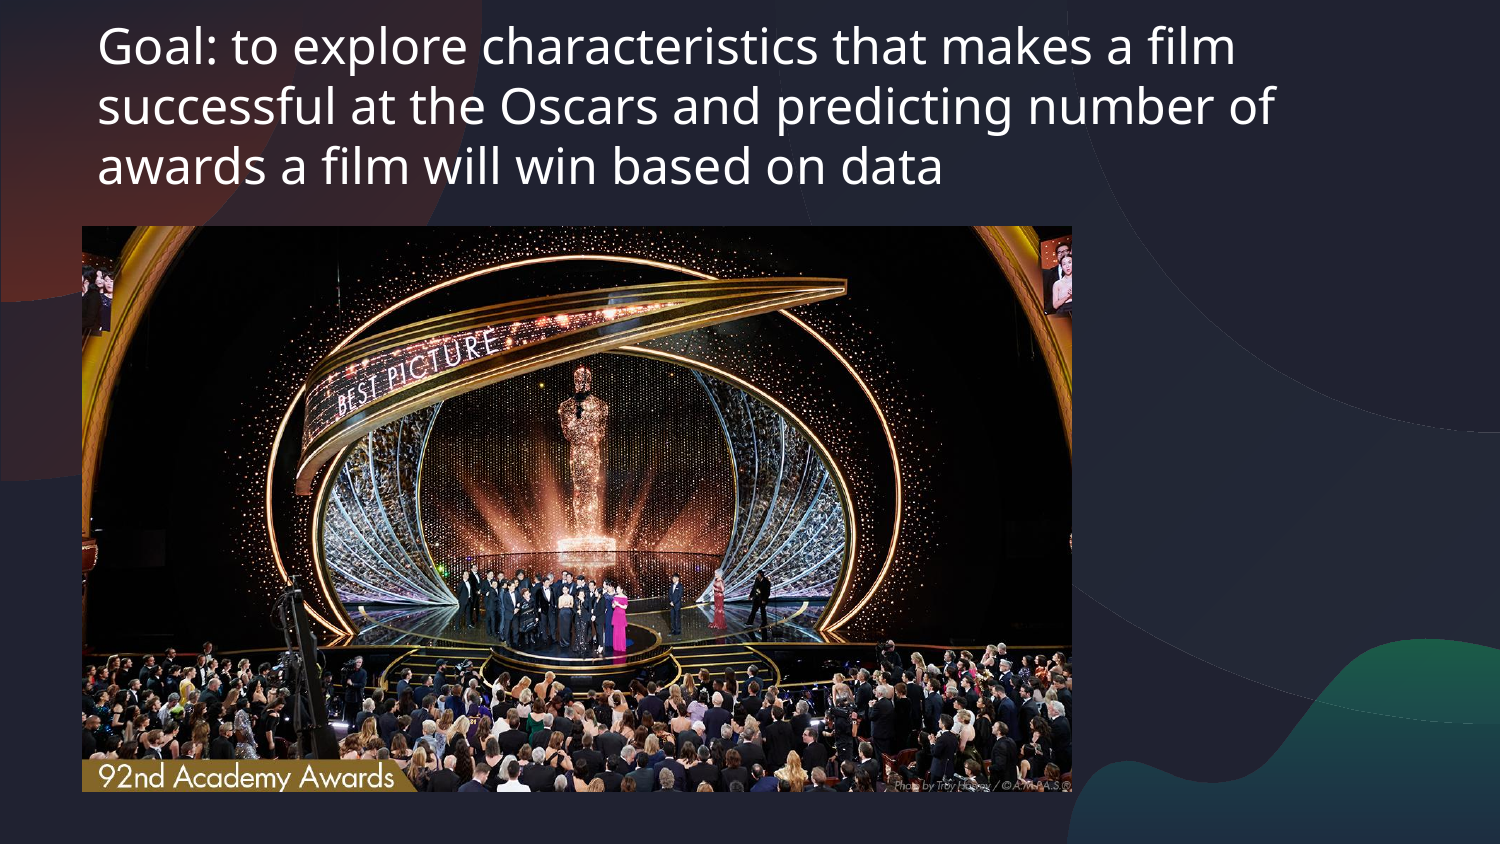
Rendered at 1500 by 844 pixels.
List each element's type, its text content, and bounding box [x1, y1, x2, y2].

list [118, 196, 1390, 792]
picture [82, 226, 1072, 793]
title Goal: to explore characteristics that makes a film successful at the Oscars and predicting number of awards a film will win based on data [82, 0, 1426, 196]
